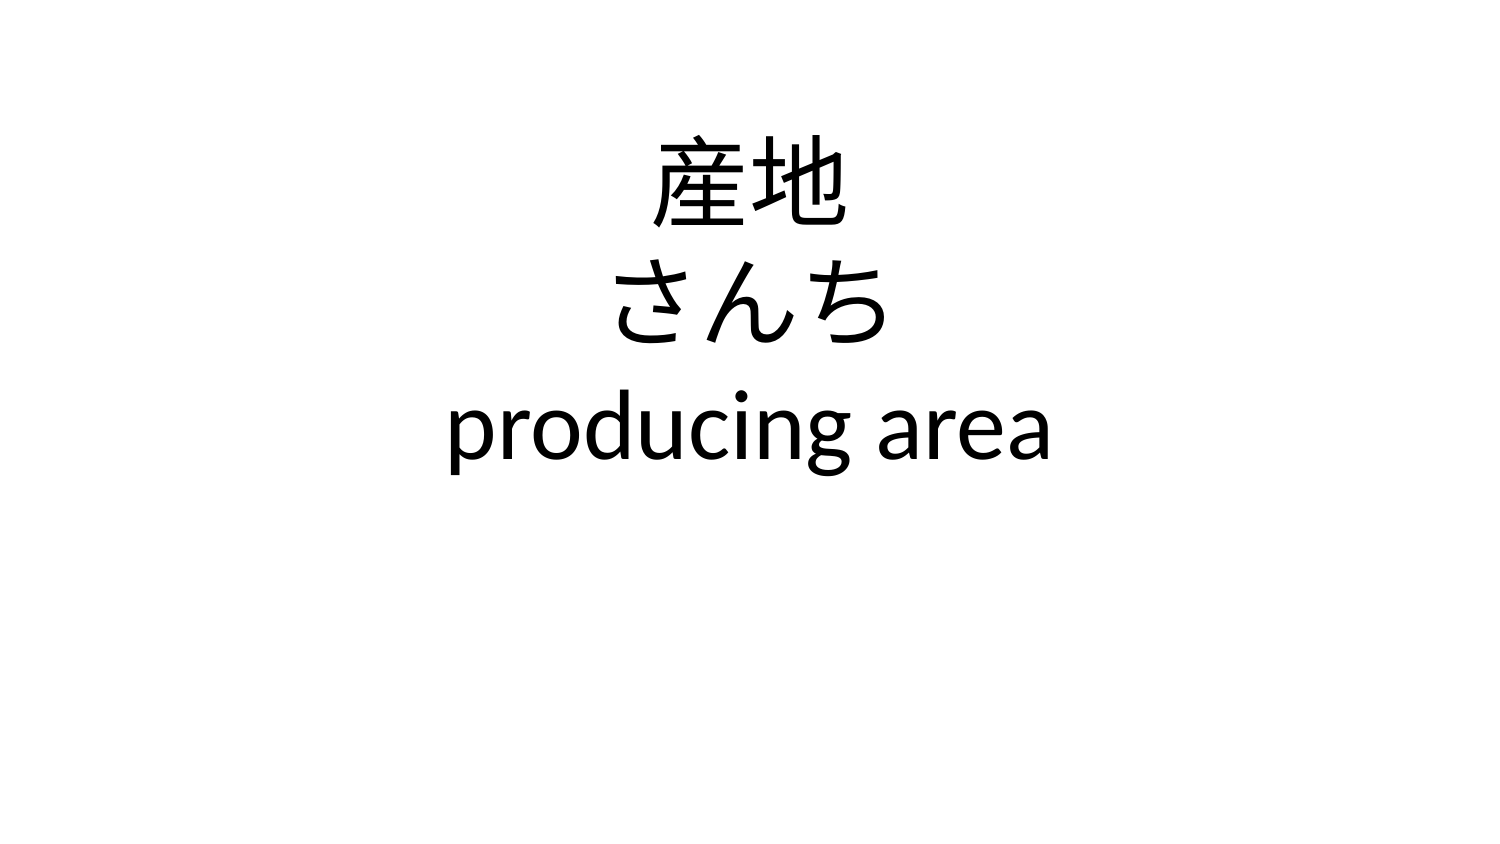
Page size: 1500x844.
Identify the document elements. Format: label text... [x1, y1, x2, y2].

text_box 産地 さんち producing area [0, 149, 1500, 450]
